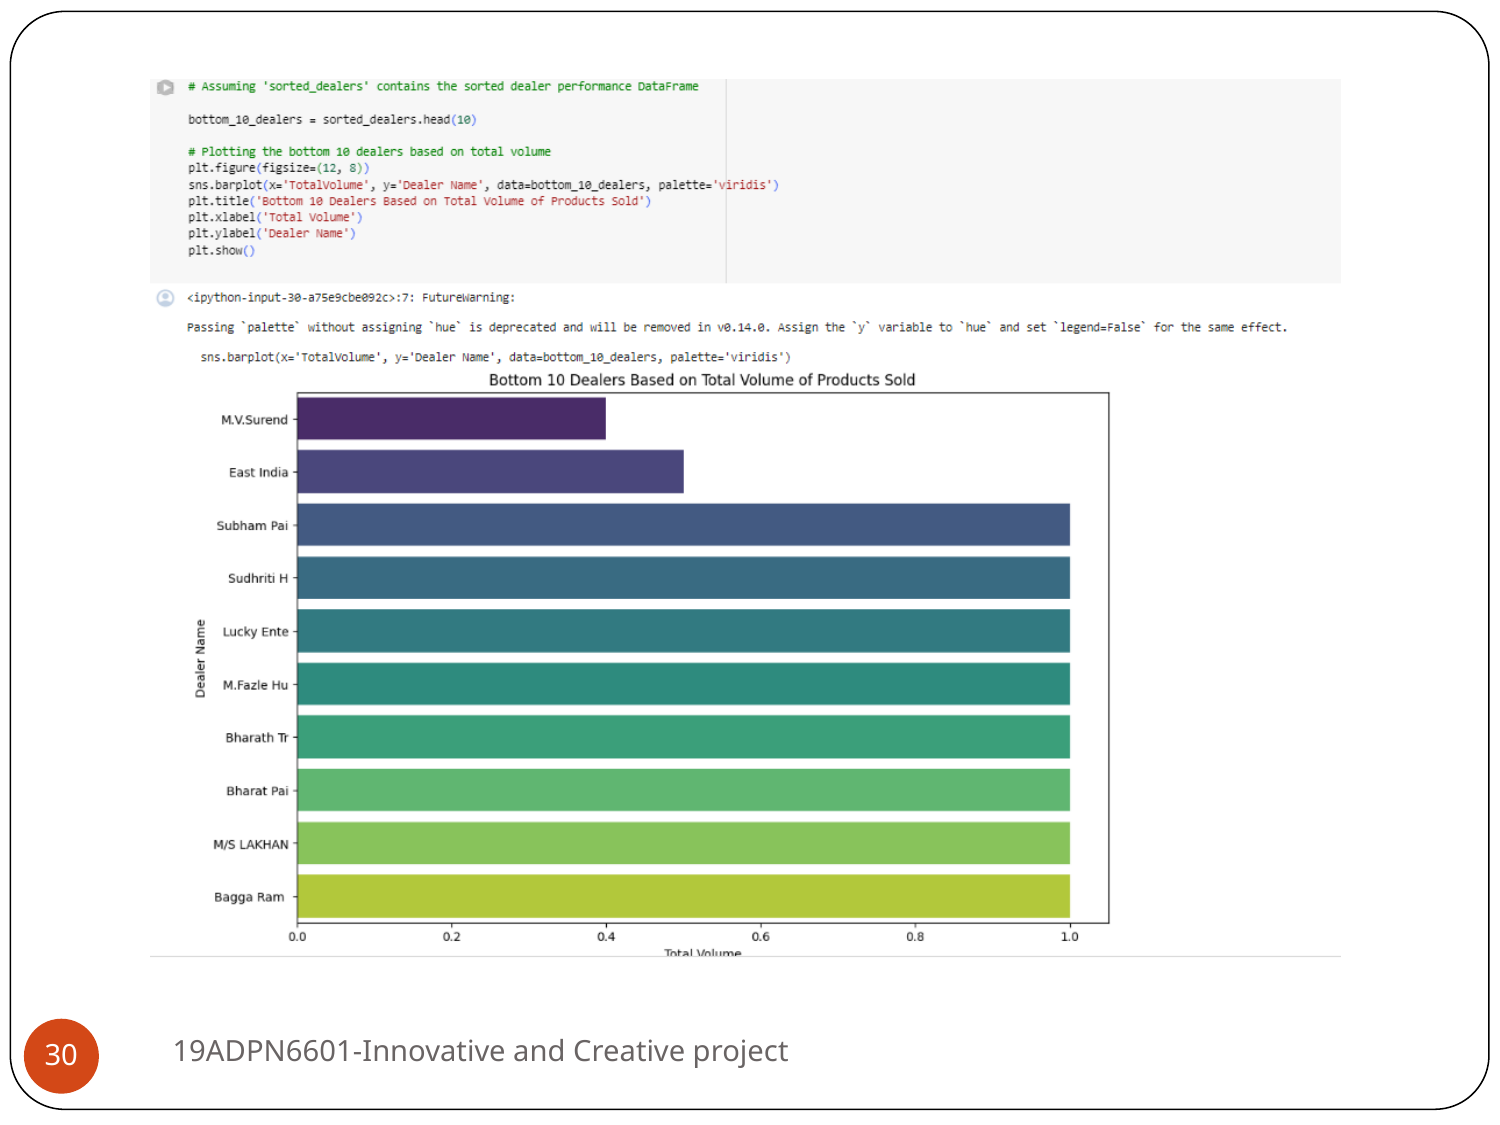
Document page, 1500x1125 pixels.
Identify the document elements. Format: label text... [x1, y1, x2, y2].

footer 19ADPN6601-Innovative and Creative project [150, 1012, 908, 1088]
picture [149, 79, 1341, 965]
slide_number 30 [23, 1018, 99, 1094]
